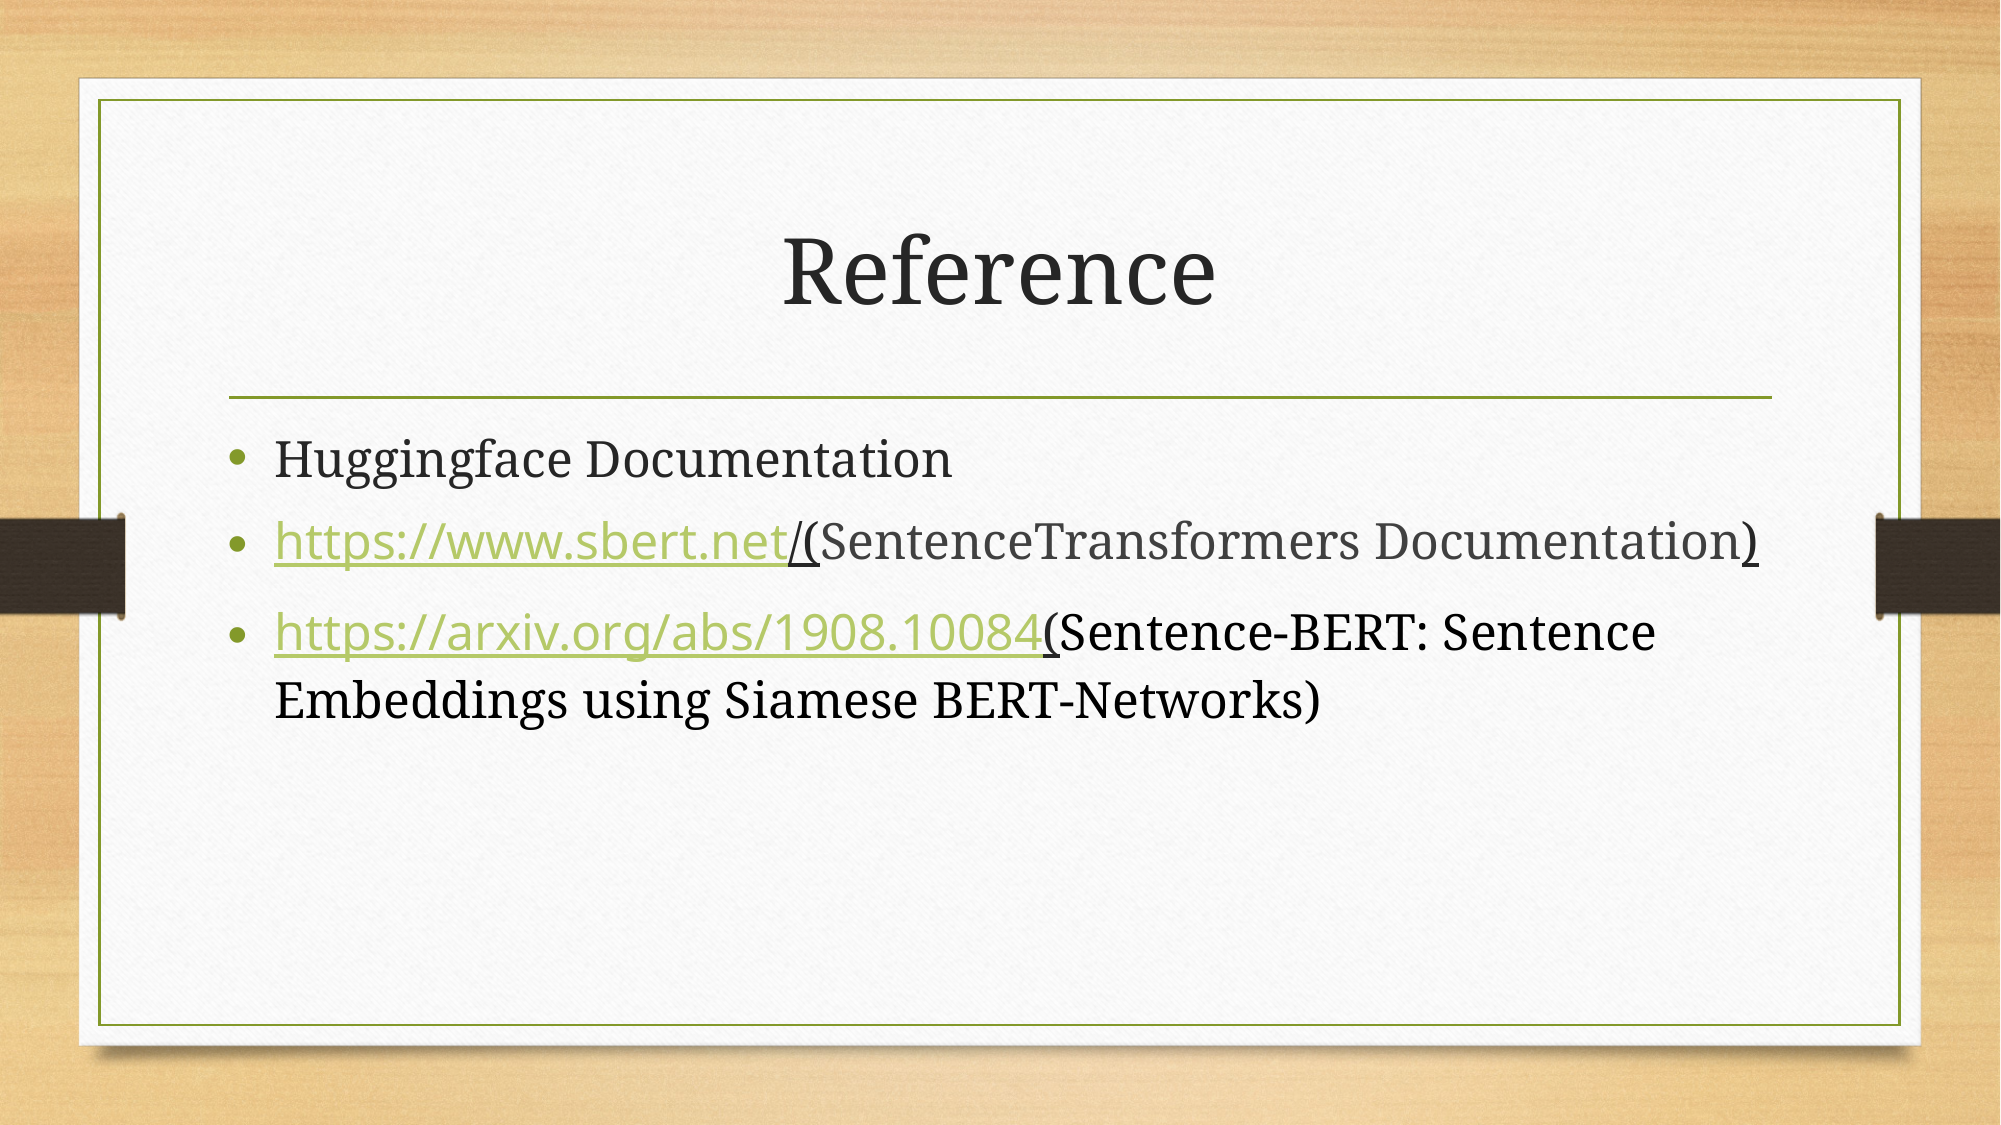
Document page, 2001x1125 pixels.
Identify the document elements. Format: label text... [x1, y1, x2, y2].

title Reference [212, 161, 1788, 375]
list Huggingface Documentation https://www.sbert.net/(SentenceTransformers Documentation) https://arxiv.org/abs/1908.10084(Sentence-BERT: Sentence Embeddings using Siamese BERT-Networks) [212, 419, 1891, 964]
picture [0, 0, 2001, 1125]
